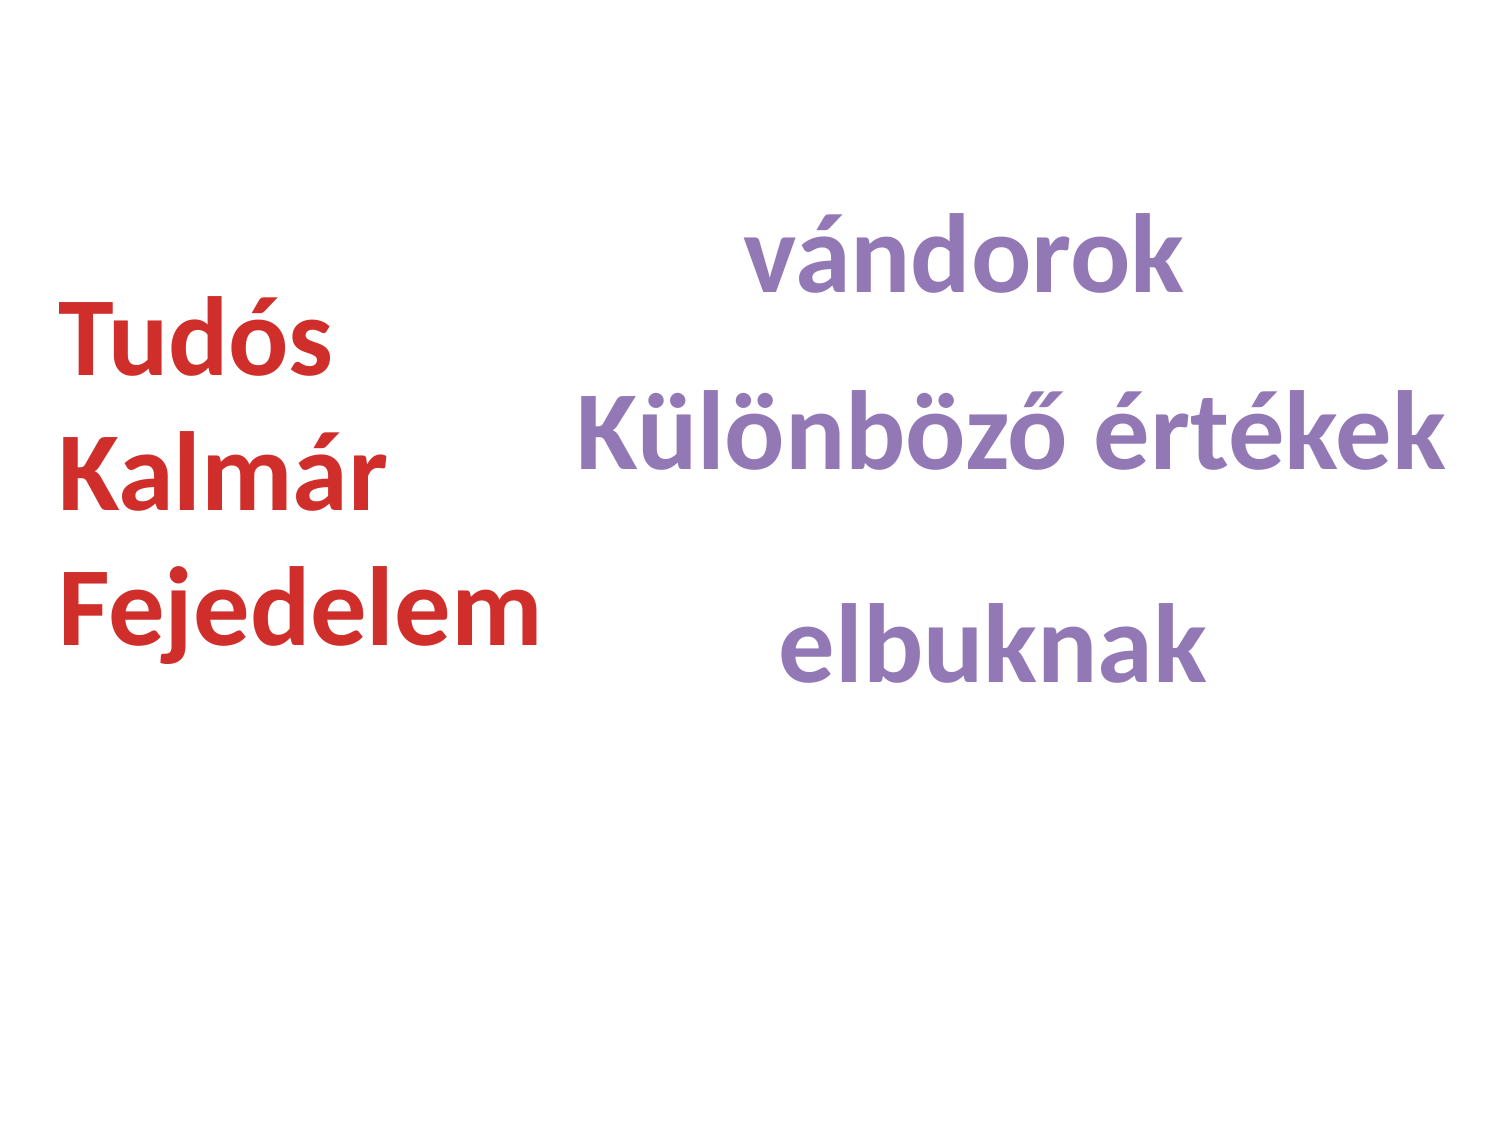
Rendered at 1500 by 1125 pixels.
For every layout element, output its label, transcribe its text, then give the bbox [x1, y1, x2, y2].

text_box elbuknak [763, 562, 1223, 713]
text_box Különböző értékek [561, 349, 1463, 500]
text_box Tudós Kalmár Fejedelem [43, 255, 559, 676]
text_box vándorok [728, 172, 1200, 323]
